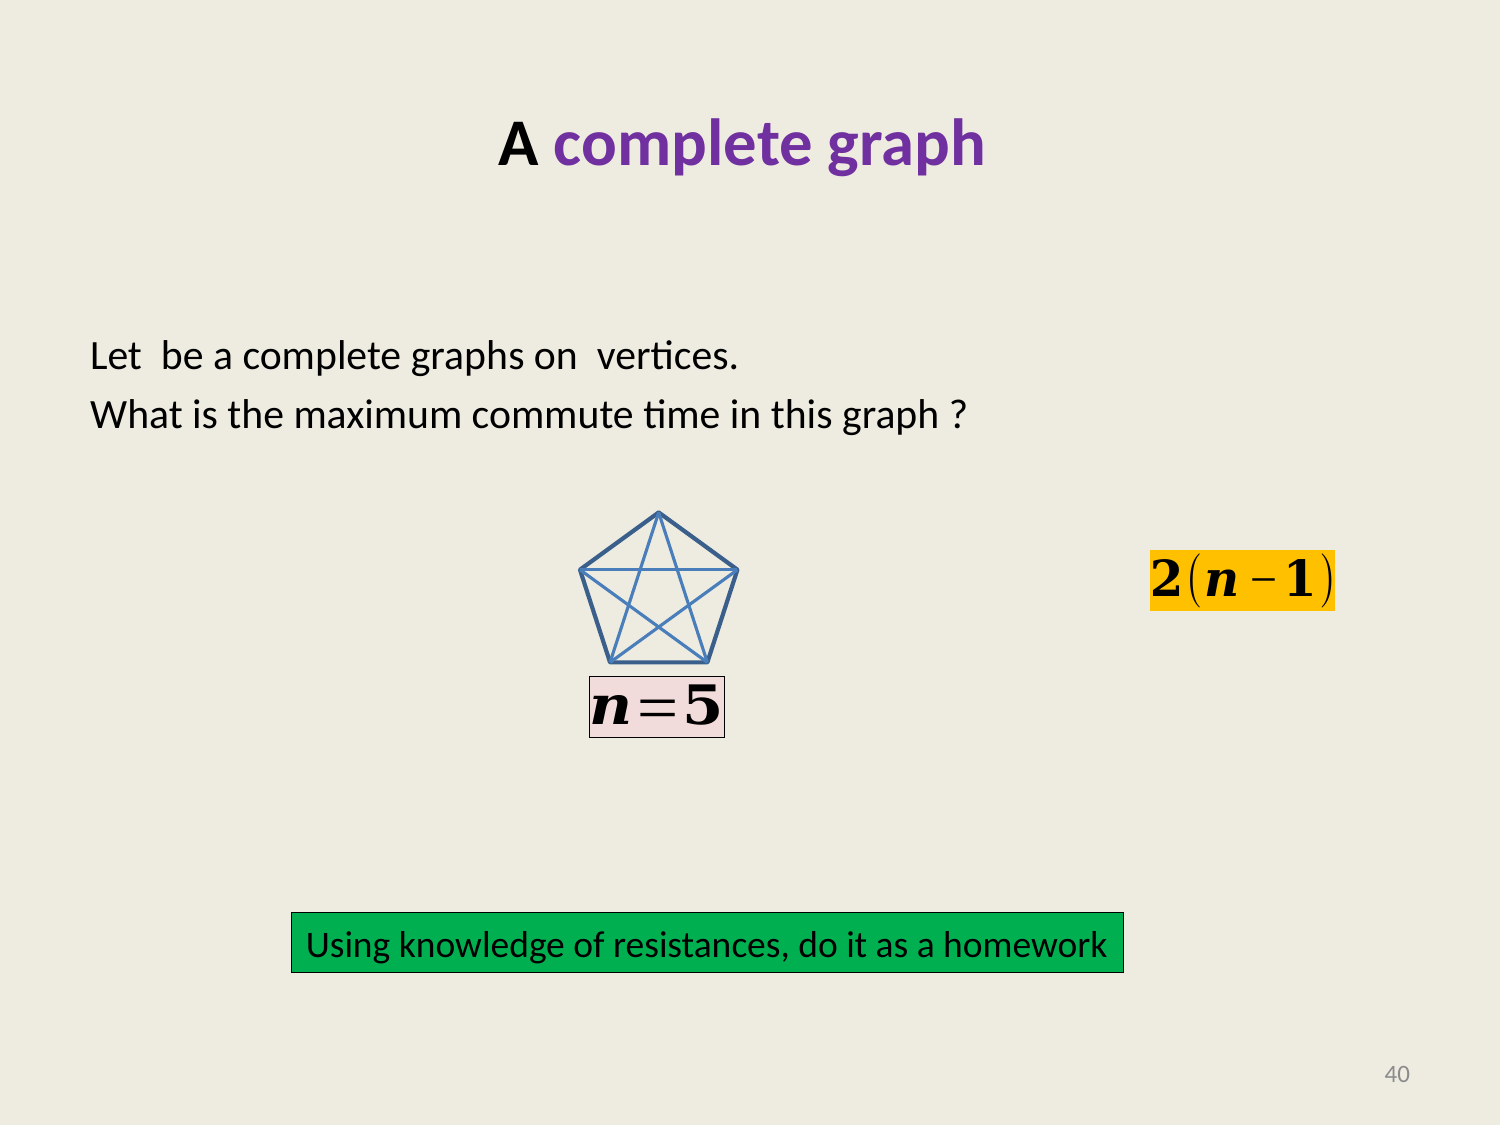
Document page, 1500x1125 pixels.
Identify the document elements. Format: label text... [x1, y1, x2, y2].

text_box Using knowledge of resistances, do it as a homework [291, 912, 1124, 973]
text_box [579, 512, 738, 663]
title A complete graph [75, 45, 1425, 233]
slide_number 40 [1074, 1042, 1425, 1103]
